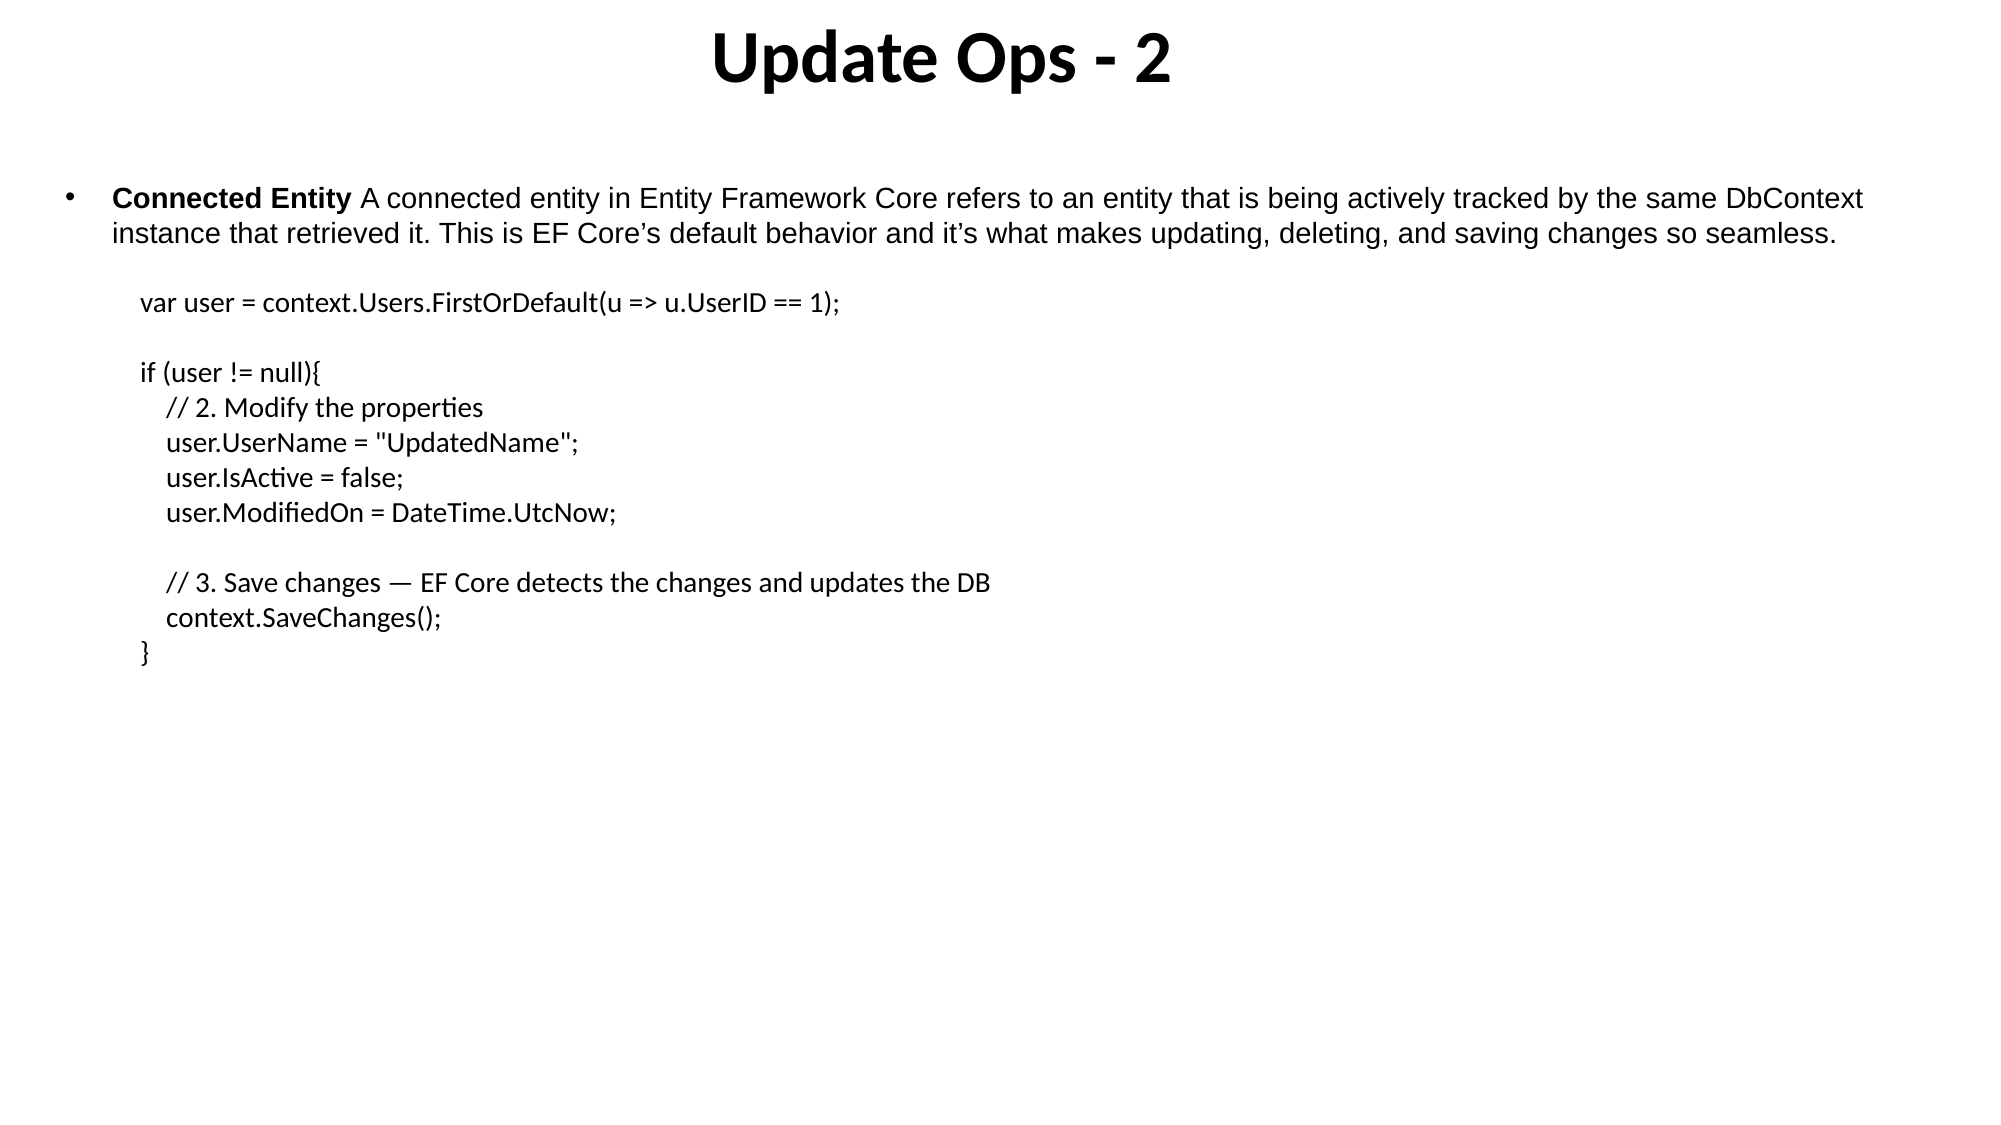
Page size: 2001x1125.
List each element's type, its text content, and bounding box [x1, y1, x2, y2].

text_box Update Ops - 2 [140, 0, 1744, 105]
text_box Connected Entity A connected entity in Entity Framework Core refers to an entity that is being actively tracked by the same DbContext instance that retrieved it. This is EF Core’s default behavior and it’s what makes updating, deleting, and saving changes so seamless. var user = context.Users.FirstOrDefault(u => u.UserID == 1); if (user != null){ // 2. Modify the properties user.UserName = "UpdatedName"; user.IsActive = false; user.ModifiedOn = DateTime.UtcNow; // 3. Save changes — EF Core detects the changes and updates the DB context.SaveChanges(); } [50, 171, 1935, 676]
